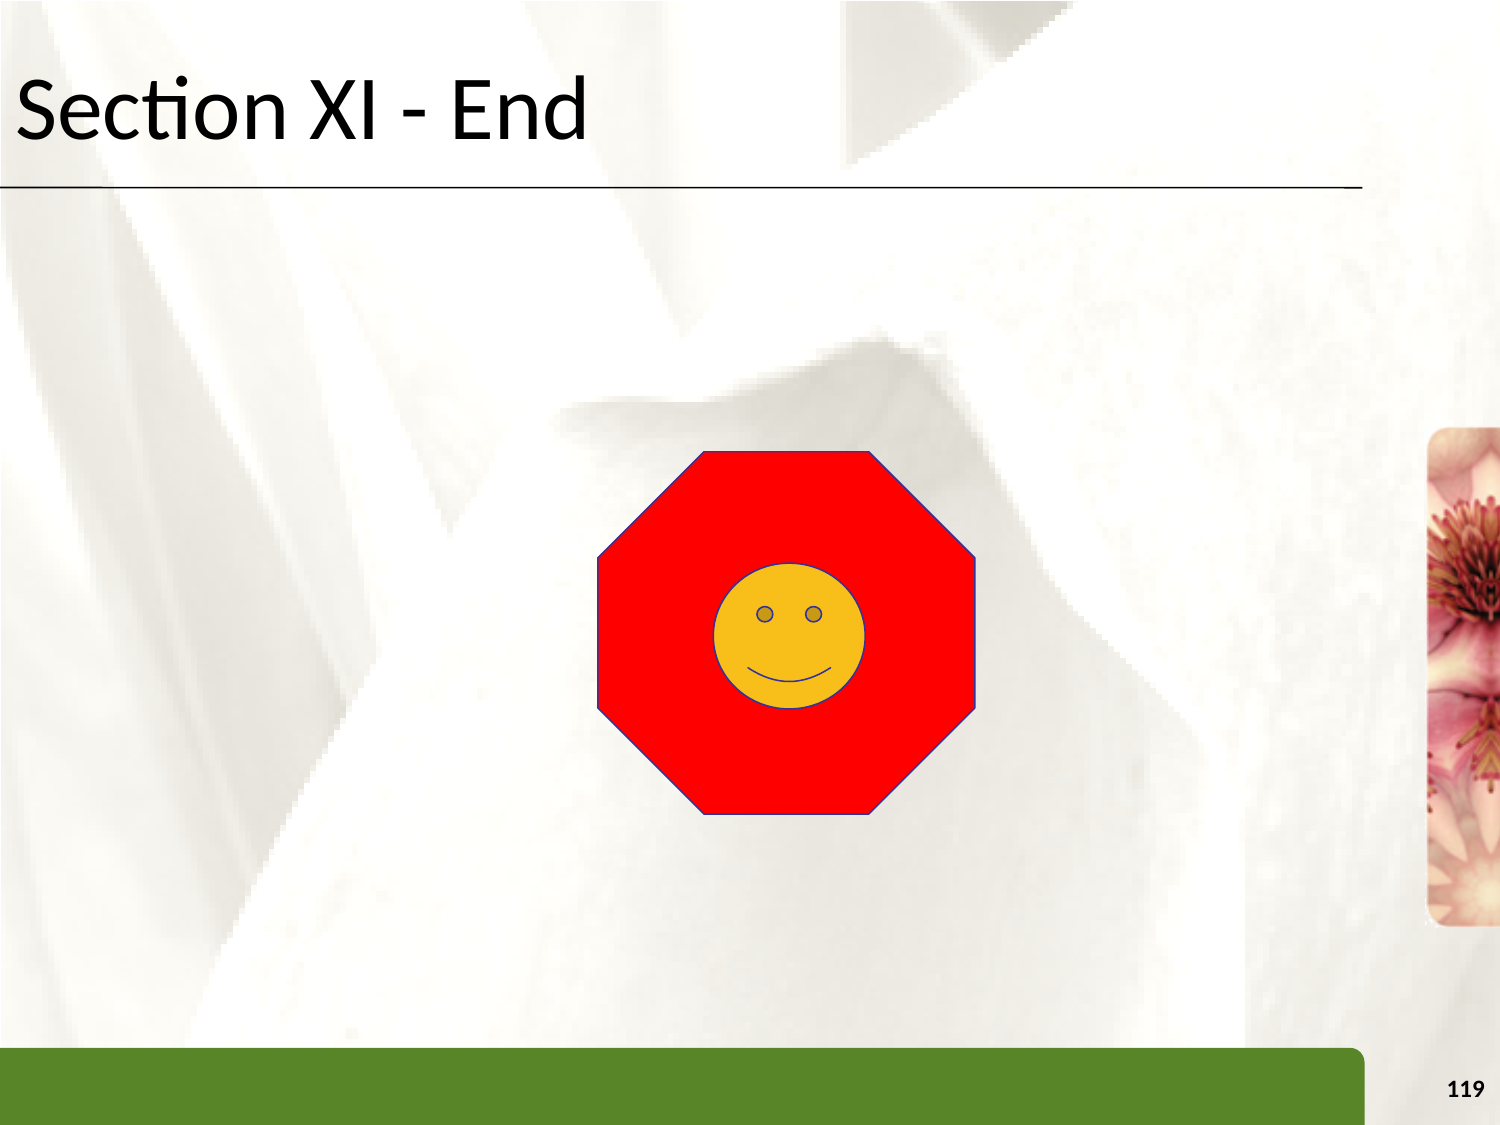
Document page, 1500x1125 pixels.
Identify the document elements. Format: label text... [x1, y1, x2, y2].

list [596, 450, 979, 818]
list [712, 562, 869, 712]
title Section XI - End [0, 24, 1363, 181]
picture [1425, 425, 1500, 930]
slide_number 119 [1412, 1050, 1500, 1125]
